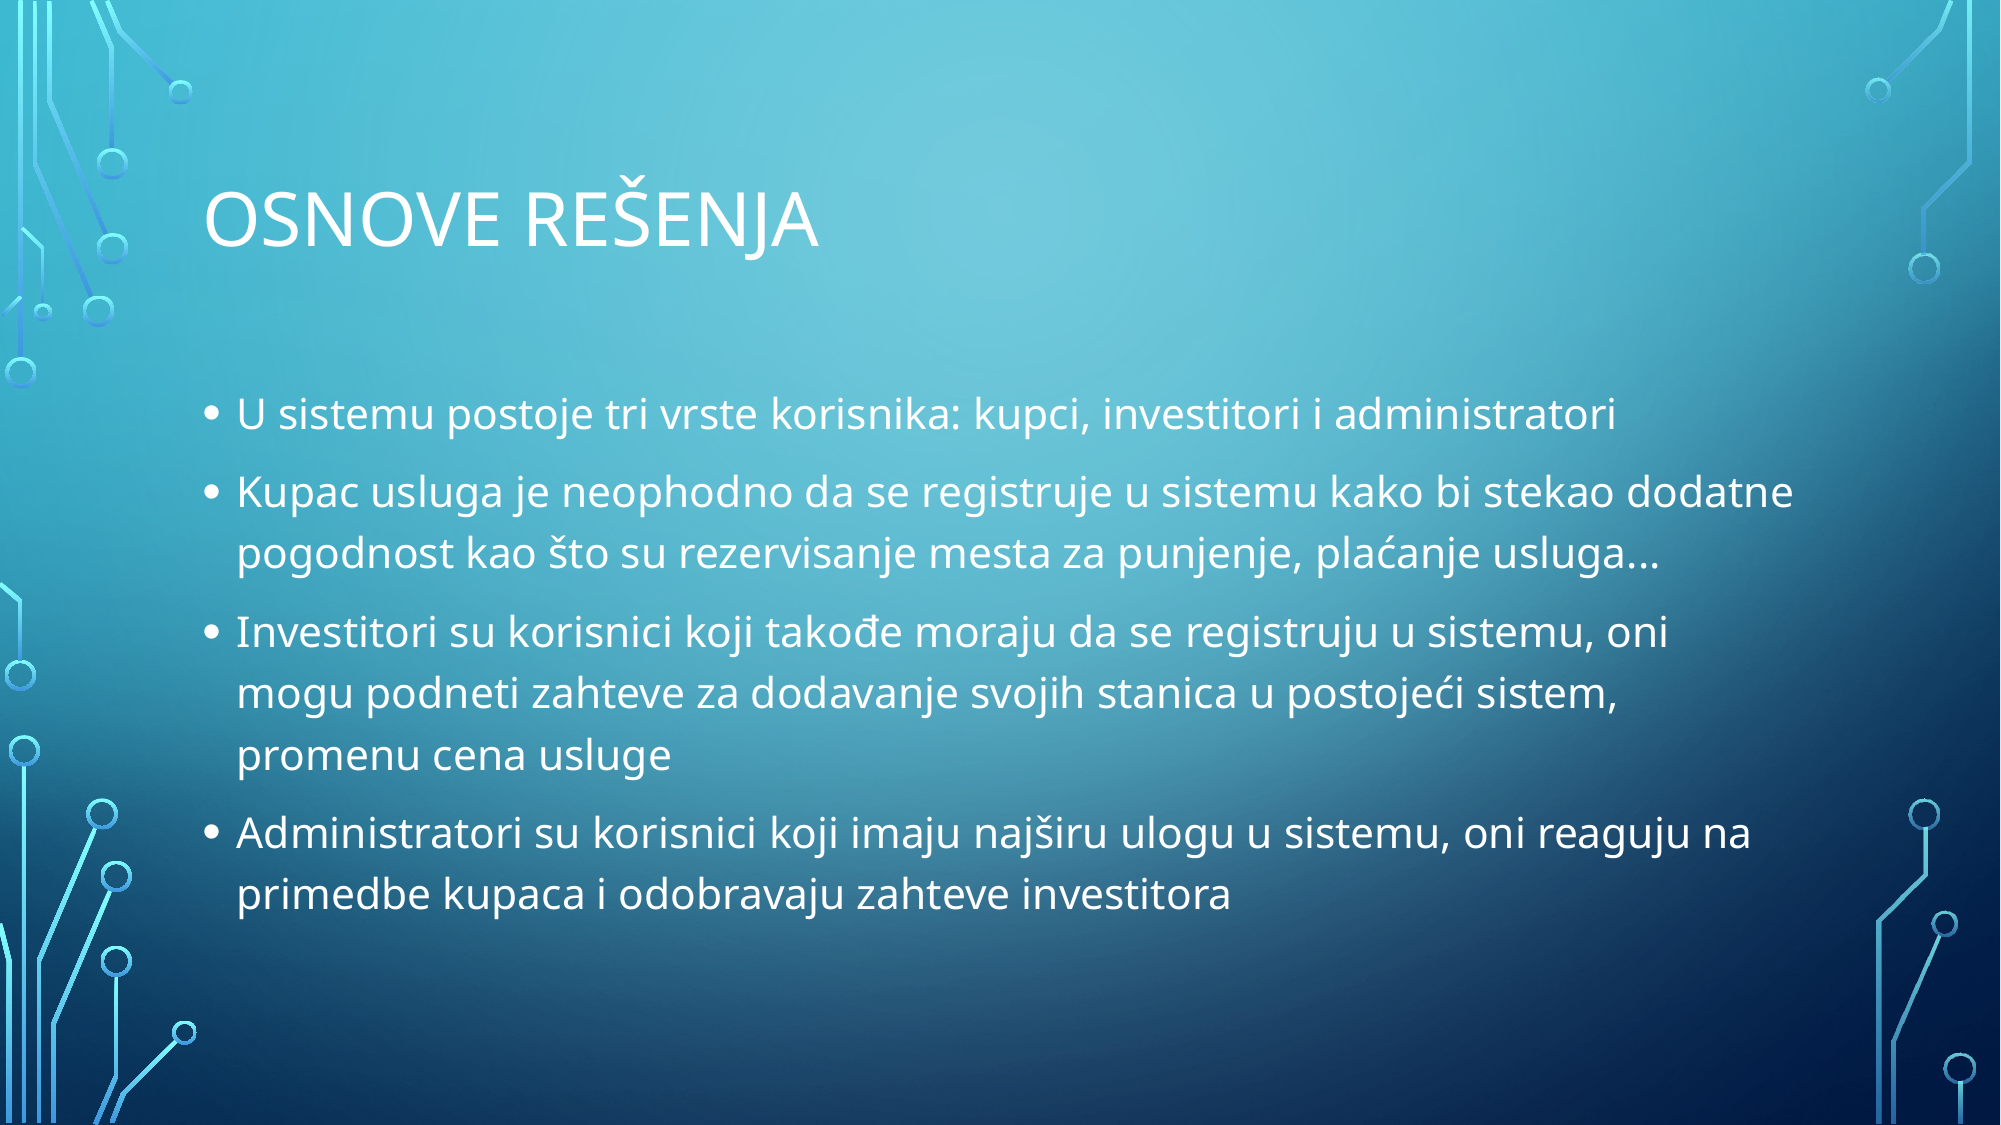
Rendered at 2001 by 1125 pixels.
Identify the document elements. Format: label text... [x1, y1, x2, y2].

list U sistemu postoje tri vrste korisnika: kupci, investitori i administratori Kupac usluga je neophodno da se registruje u sistemu kako bi stekao dodatne pogodnost kao što su rezervisanje mesta za punjenje, plaćanje usluga... Investitori su korisnici koji takođe moraju da se registruju u sistemu, oni mogu podneti zahteve za dodavanje svojih stanica u postojeći sistem, promenu cena usluge Administratori su korisnici koji imaju najširu ulogu u sistemu, oni reaguju na primedbe kupaca i odobravaju zahteve investitora [187, 369, 1813, 950]
title Osnove rešenja [187, 101, 1813, 344]
